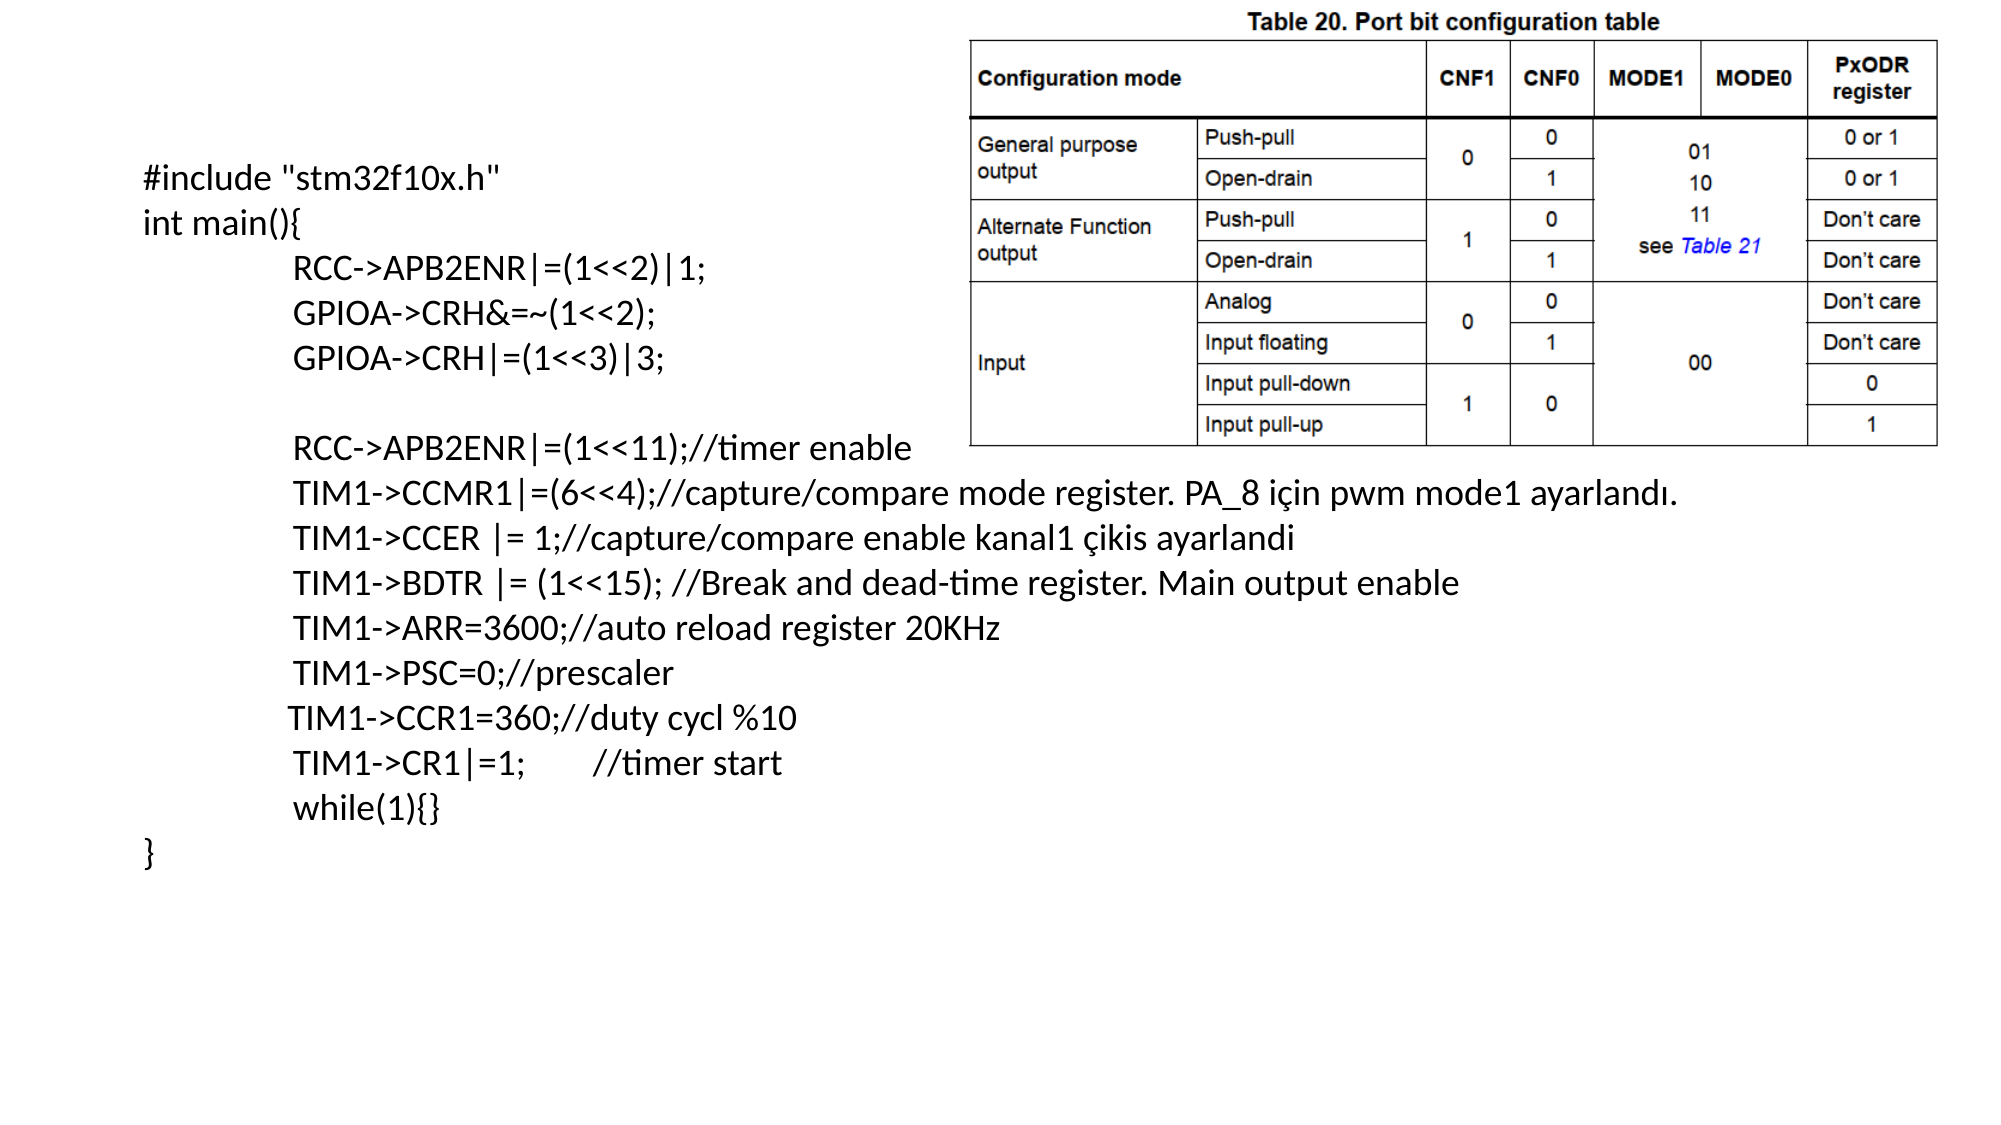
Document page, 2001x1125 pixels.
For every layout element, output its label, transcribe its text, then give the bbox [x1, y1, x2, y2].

picture [956, 11, 1957, 462]
text_box #include "stm32f10x.h" int main(){ RCC->APB2ENR|=(1<<2)|1; GPIOA->CRH&=~(1<<2); GPIOA->CRH|=(1<<3)|3; RCC->APB2ENR|=(1<<11);//timer enable TIM1->CCMR1|=(6<<4);//capture/compare mode register. PA_8 için pwm mode1 ayarlandı. TIM1->CCER |= 1;//capture/compare enable kanal1 çikis ayarlandi TIM1->BDTR |= (1<<15); //Break and dead-time register. Main output enable TIM1->ARR=3600;//auto reload register 20KHz TIM1->PSC=0;//prescaler TIM1->CCR1=360;//duty cycl %10 TIM1->CR1|=1; //timer start while(1){} } [128, 145, 1902, 881]
